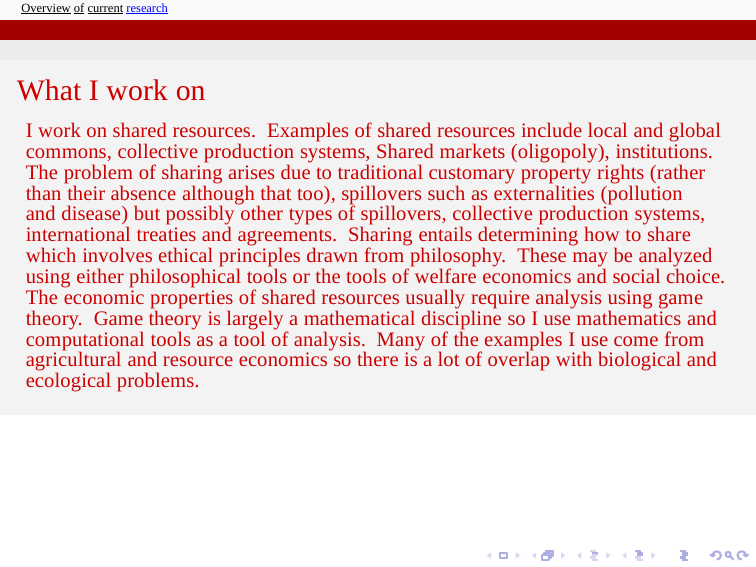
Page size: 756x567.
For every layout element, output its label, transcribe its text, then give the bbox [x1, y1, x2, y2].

text_box [0, 0, 756, 18]
text_box [0, 38, 756, 58]
text_box [736, 550, 747, 561]
text_box [0, 18, 756, 38]
text_box [0, 58, 756, 417]
text_box [712, 550, 722, 561]
text_box [484, 550, 494, 561]
text_box [513, 550, 523, 561]
text_box [723, 549, 733, 559]
text_box [649, 550, 658, 561]
text_box [620, 550, 629, 561]
text_box [604, 550, 613, 561]
text_box [545, 550, 553, 557]
text_box [558, 550, 568, 561]
text_box [498, 551, 509, 560]
text_box Overview of current research [21, 4, 169, 22]
text_box [529, 550, 539, 561]
text_box I work on shared resources. Examples of shared resources include local and global commons, collective production systems, Shared markets (oligopoly), institutions. The problem of sharing arises due to traditional customary property rights (rather than their absence although that too), spillovers such as externalities (pollution and disease) but possibly other types of spillovers, collective production systems, international treaties and agreements. Sharing entails determining how to share which involves ethical principles drawn from philosophy. These may be analyzed using either philosophical tools or the tools of welfare economics and social choice. The economic properties of shared resources usually require analysis using game theory. Game theory is largely a mathematical discipline so I use mathematics and computational tools as a tool of analysis. Many of the examples I use come from agricultural and resource economics so there is a lot of overlap with biological and ecological problems. [25, 125, 727, 400]
text_box [0, 417, 756, 567]
text_box [540, 552, 551, 562]
text_box [574, 550, 584, 561]
text_box What I work on [16, 81, 206, 114]
